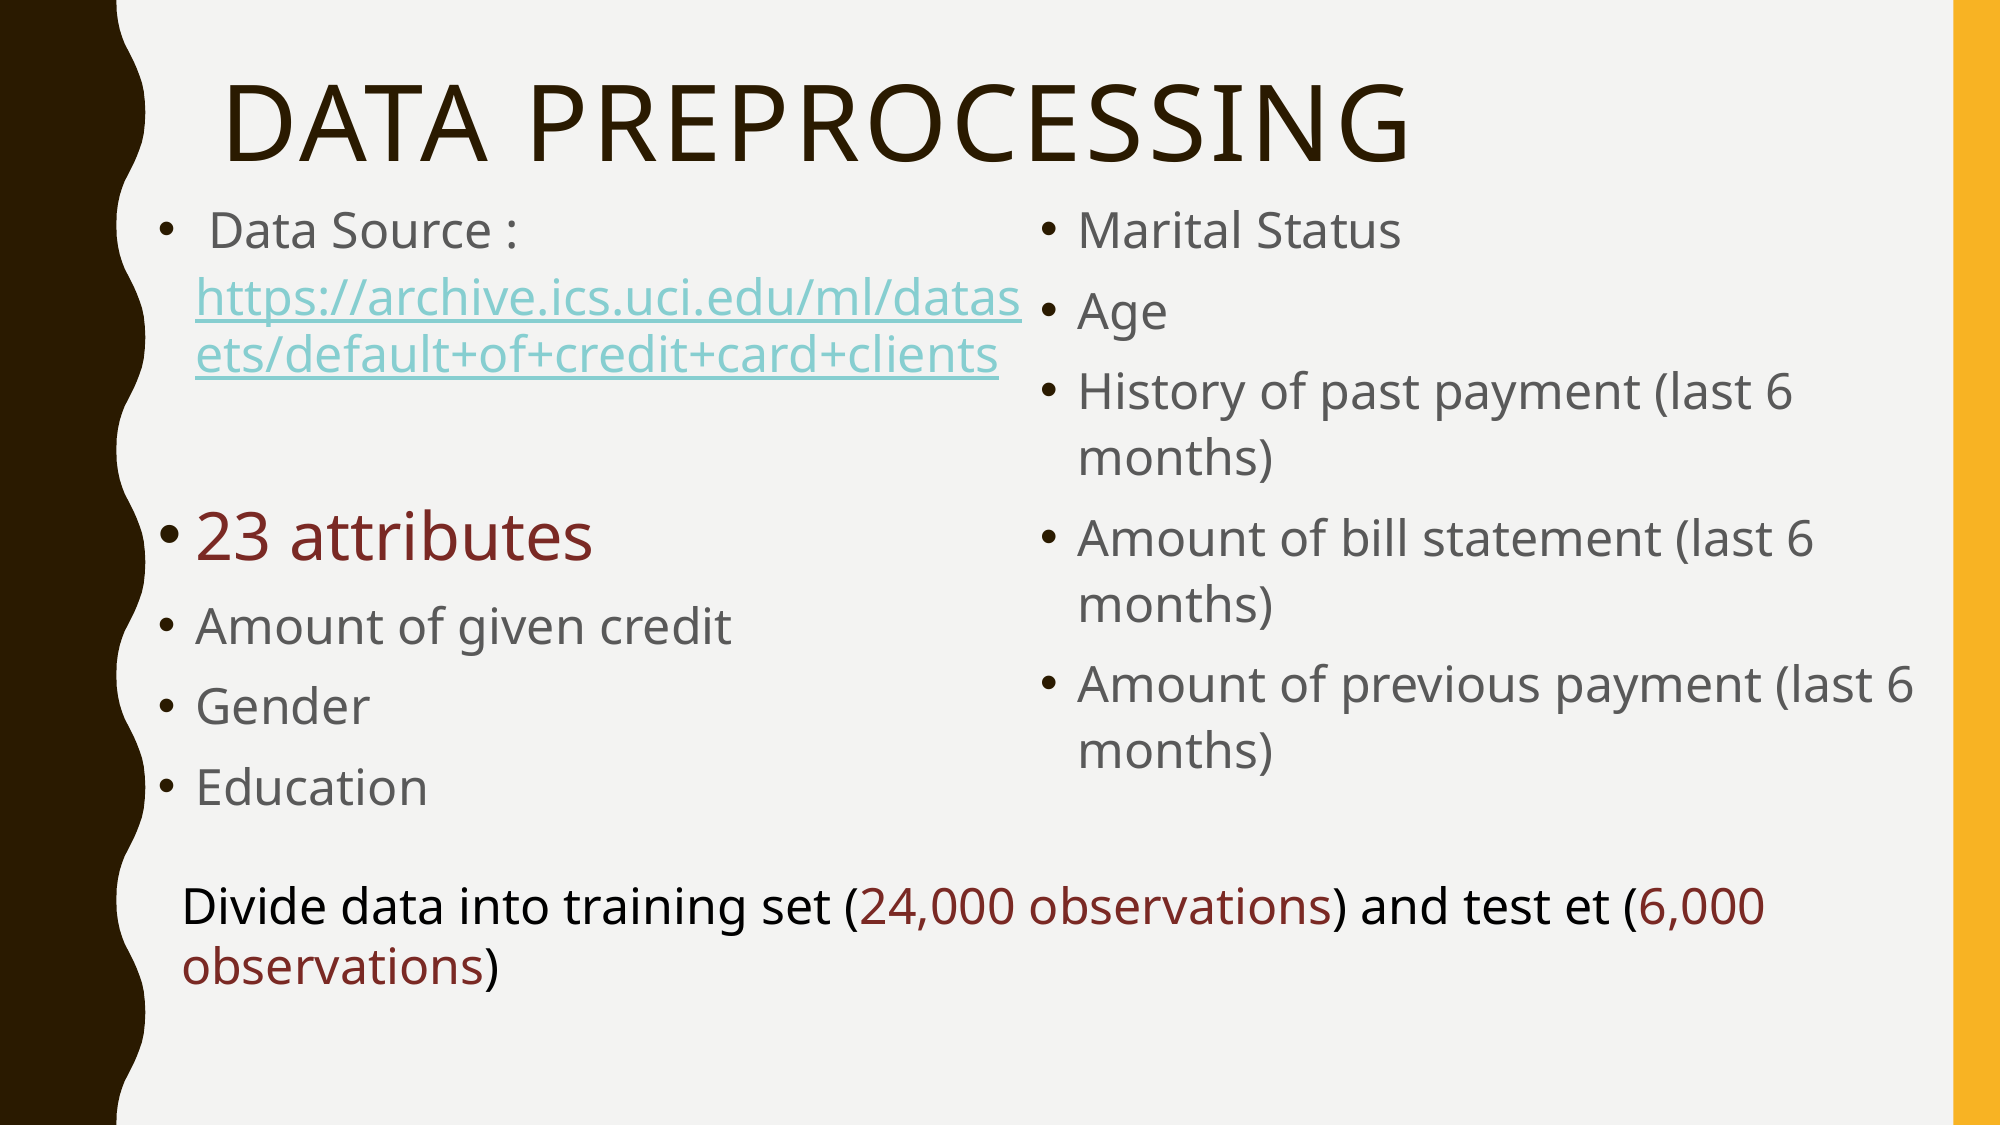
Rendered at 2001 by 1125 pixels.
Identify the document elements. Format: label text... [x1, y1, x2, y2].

title Data preprocessing [205, 62, 1875, 185]
text_box Divide data into training set (24,000 observations) and test et (6,000 observations) [166, 867, 1785, 1063]
list Data Source : https://archive.ics.uci.edu/ml/datasets/default+of+credit+card+clients 23 attributes Amount of given credit Gender Education Marital Status Age History of past payment (last 6 months) Amount of bill statement (last 6 months) Amount of previous payment (last 6 months) [142, 185, 1938, 878]
